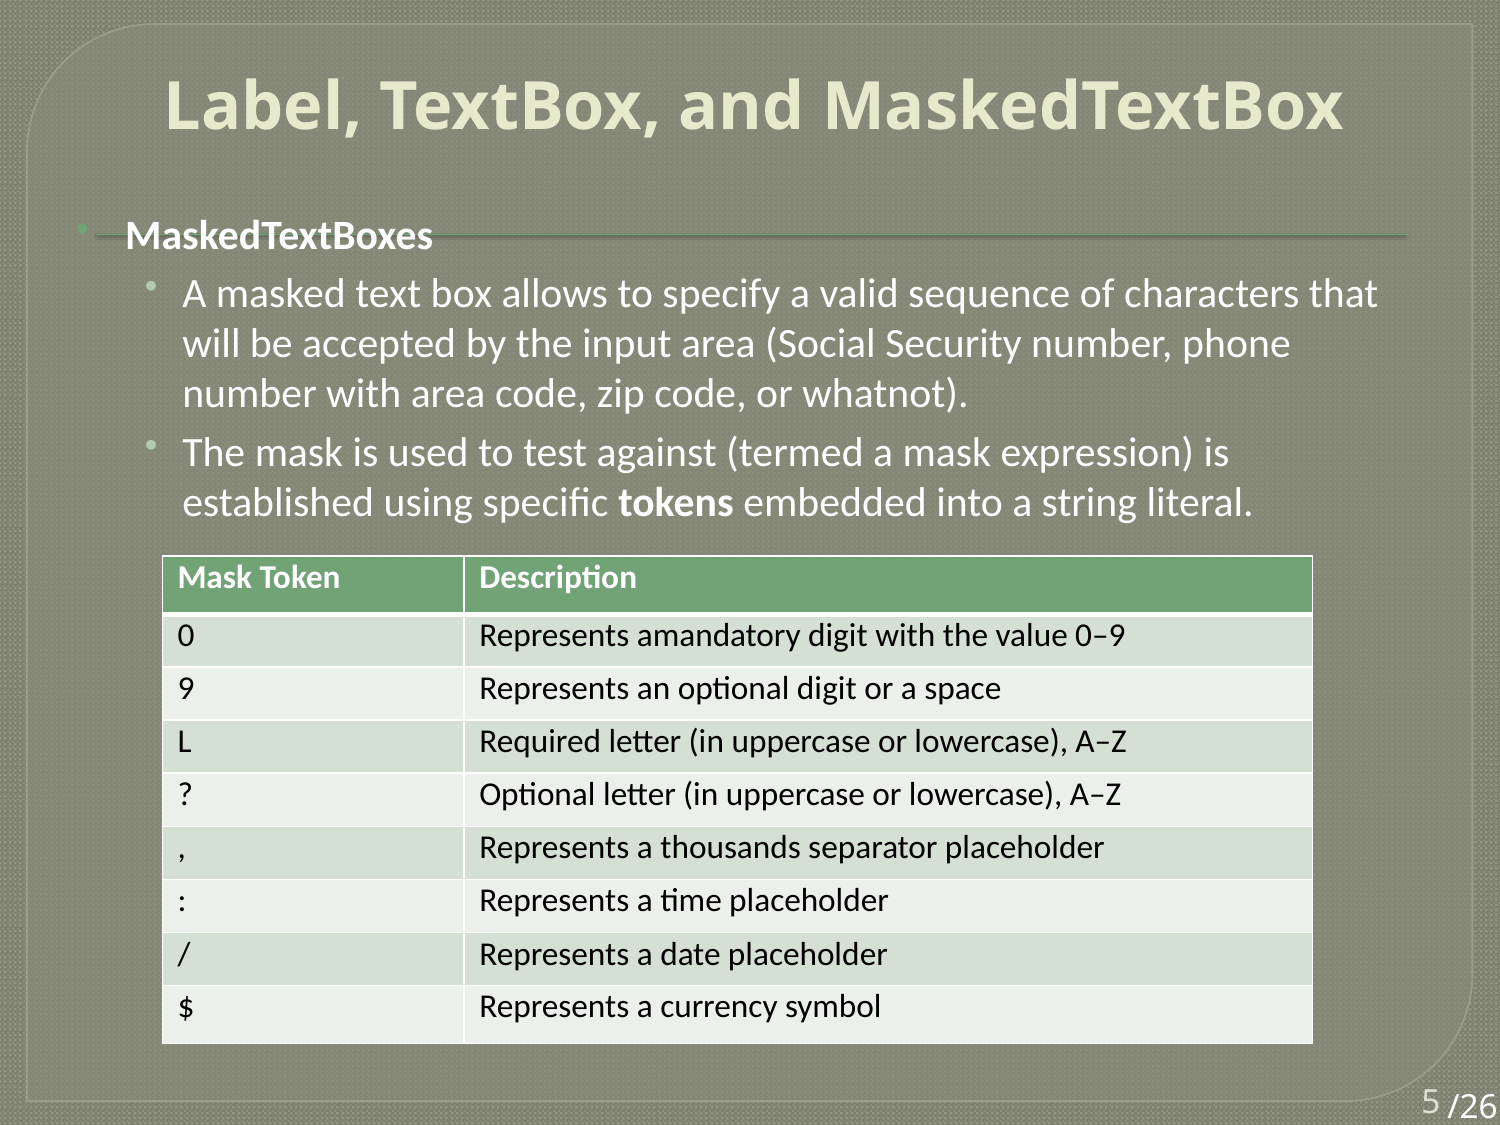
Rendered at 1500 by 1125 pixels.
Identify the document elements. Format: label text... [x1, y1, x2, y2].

table_cell Required letter (in uppercase or lowercase), A–Z [465, 721, 1312, 772]
table_cell : [163, 880, 463, 932]
table_cell ? [163, 774, 463, 826]
table_cell Represents a time placeholder [465, 880, 1312, 932]
table_cell Represents amandatory digit with the value 0–9 [465, 617, 1312, 666]
table_header Description [465, 557, 1312, 612]
table_cell Represents a thousands separator placeholder [465, 827, 1312, 879]
table_cell Represents a currency symbol [465, 986, 1312, 1043]
table_cell 0 [163, 617, 463, 666]
table_header Mask Token [163, 557, 463, 612]
table_cell Represents an optional digit or a space [465, 668, 1312, 719]
list MaskedTextBoxes A masked text box allows to specify a valid sequence of characters that will be accepted by the input area (Social Security number, phone number with area code, zip code, or whatnot). The mask is used to test against (termed a mask expression) is established using specific tokens embedded into a string literal. [62, 200, 1413, 943]
table_cell L [163, 721, 463, 772]
table_cell 9 [163, 668, 463, 719]
table_cell , [163, 827, 463, 879]
slide_number 5 [1379, 1080, 1456, 1125]
table_cell Optional letter (in uppercase or lowercase), A–Z [465, 774, 1312, 826]
table_cell $ [163, 986, 463, 1043]
table_cell Represents a date placeholder [465, 933, 1312, 985]
table_cell / [163, 933, 463, 985]
title Label, TextBox, and MaskedTextBox [75, 41, 1425, 150]
